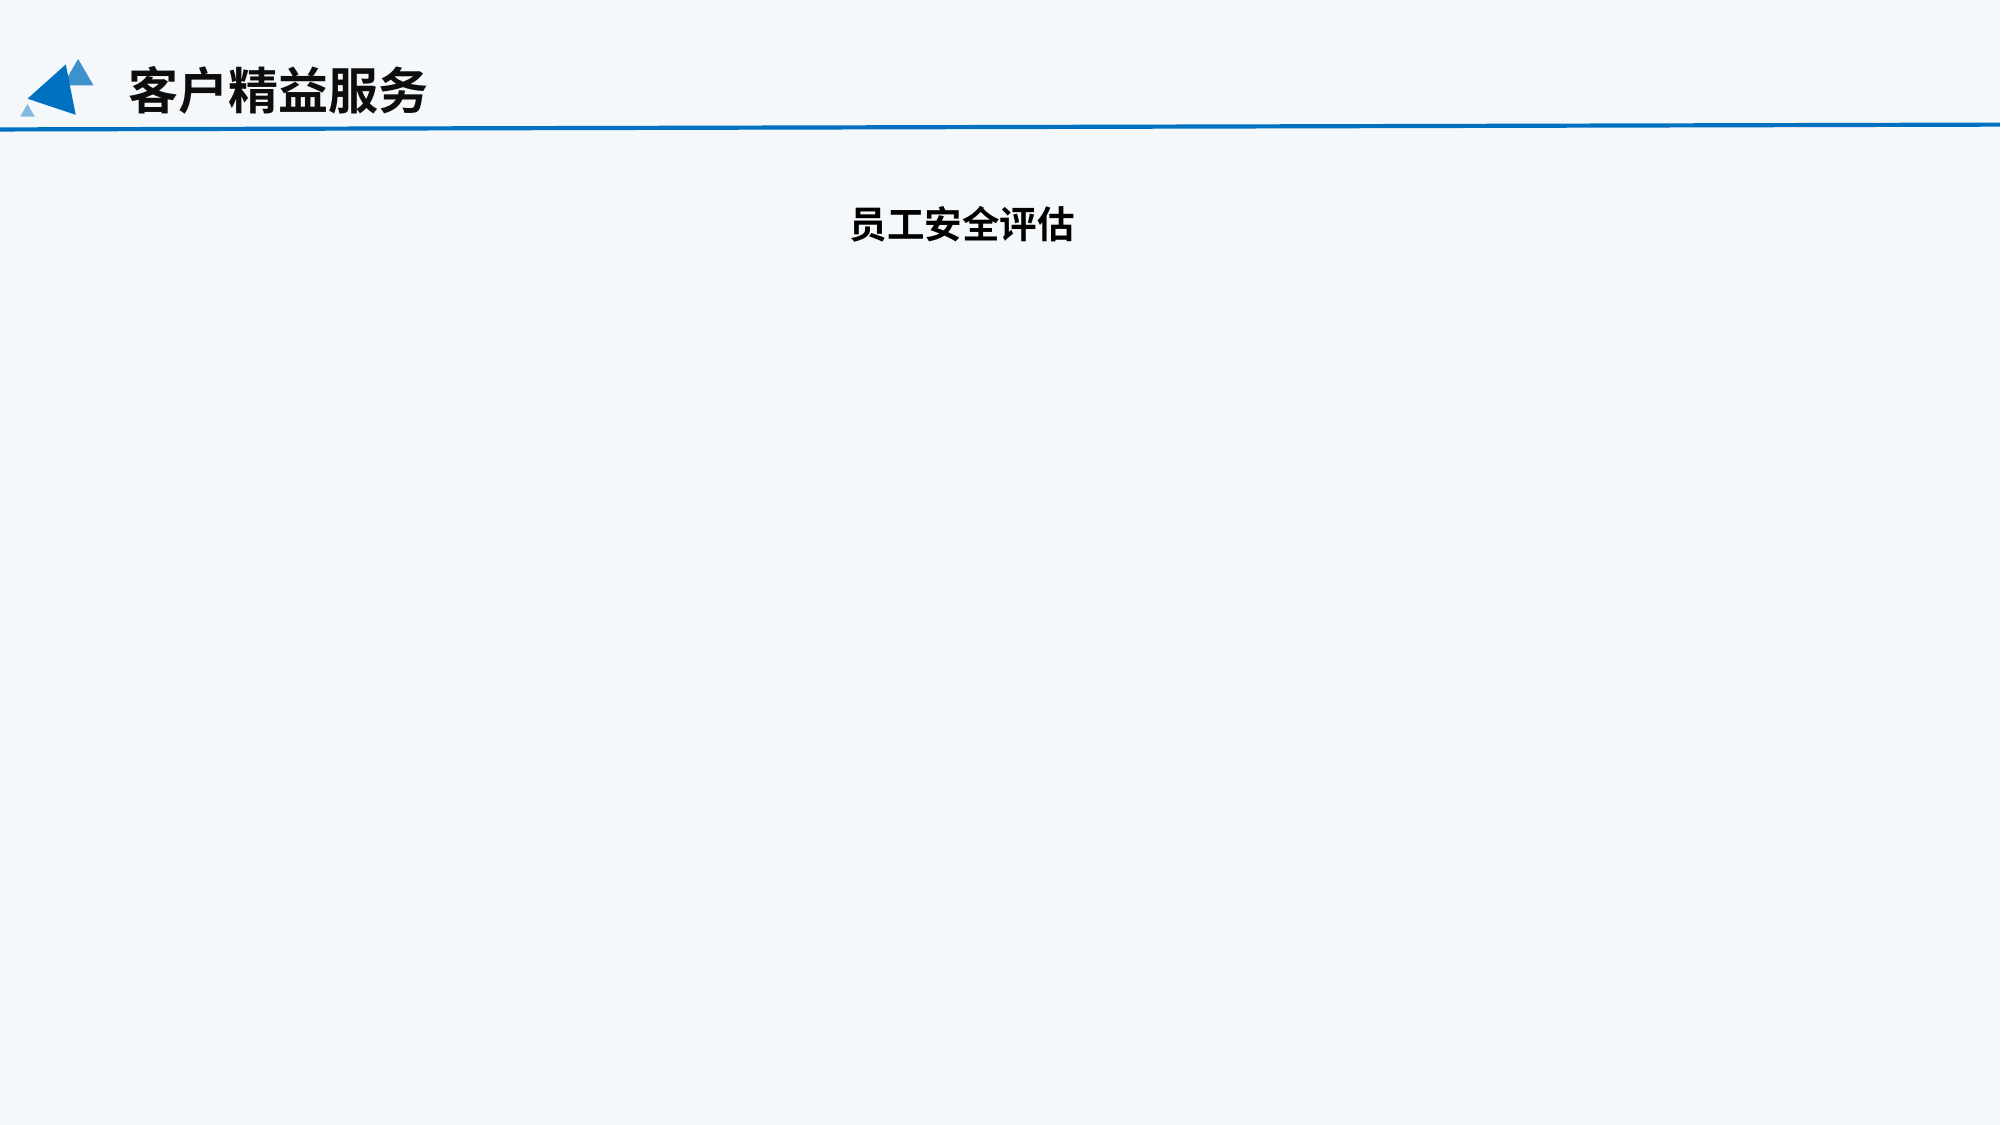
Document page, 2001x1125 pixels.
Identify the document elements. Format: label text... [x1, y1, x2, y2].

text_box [0, 124, 2000, 130]
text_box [20, 58, 94, 117]
text_box 客户精益服务 [114, 52, 894, 124]
text_box 员工安全评估 [560, 193, 1365, 254]
